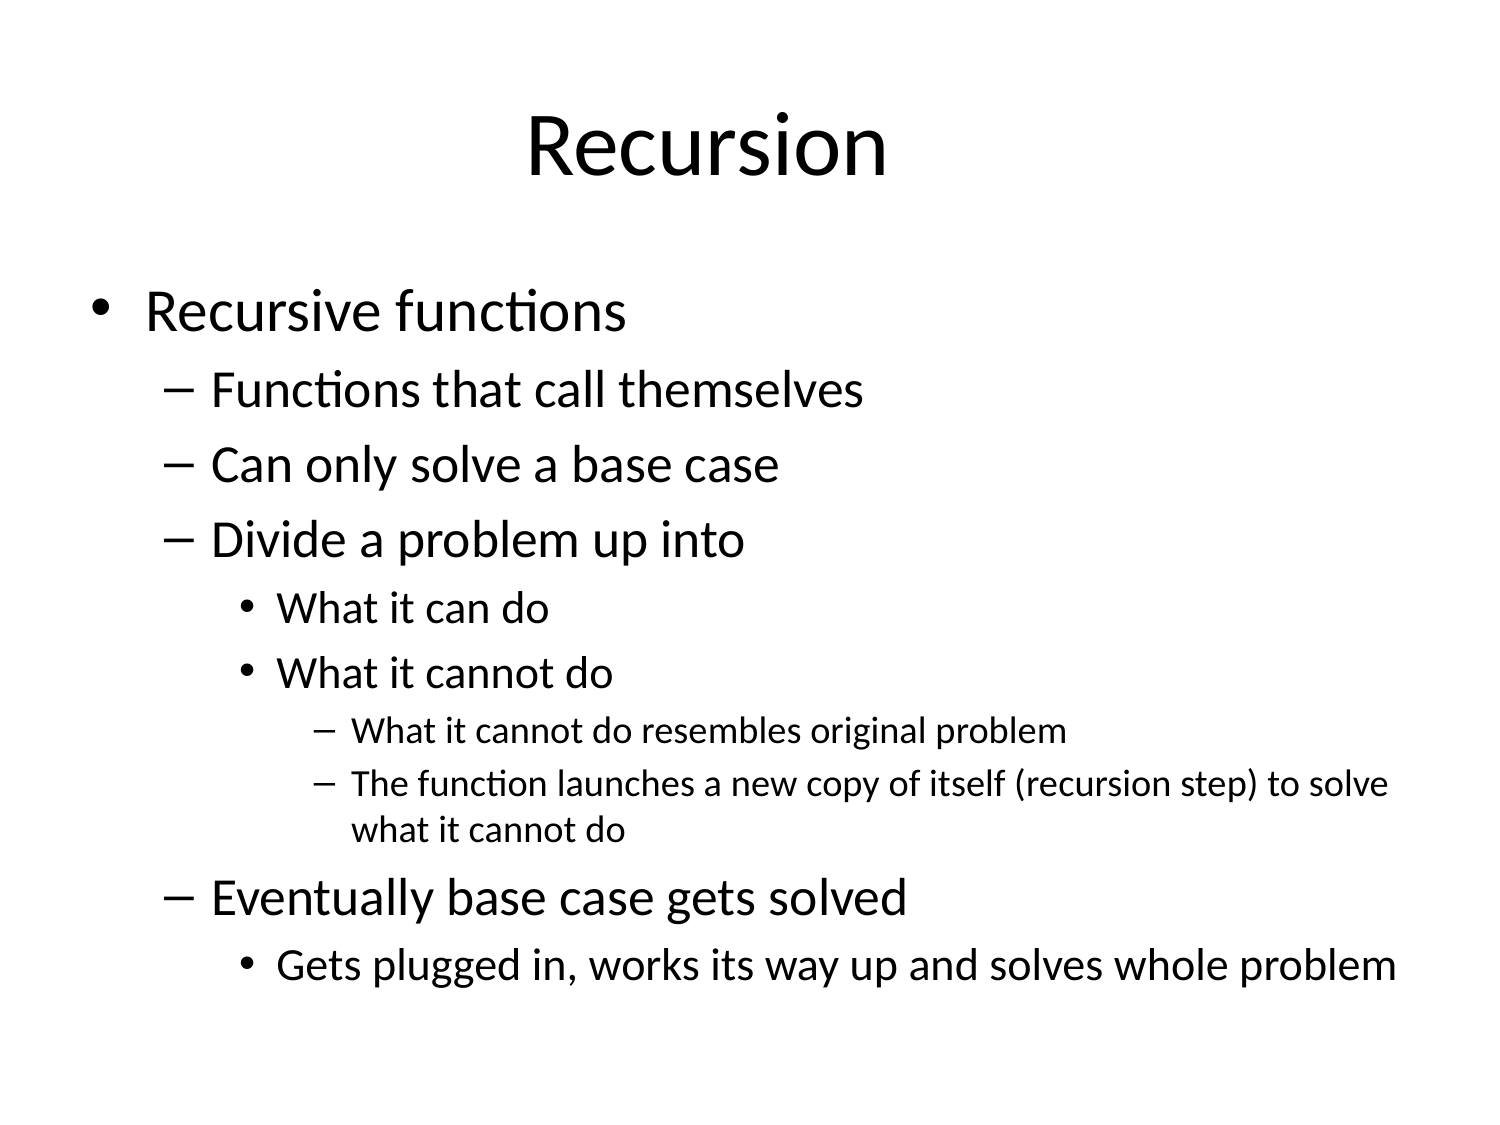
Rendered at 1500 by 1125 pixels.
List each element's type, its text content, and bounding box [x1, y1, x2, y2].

title Recursion [75, 45, 1425, 233]
list Recursive functions Functions that call themselves Can only solve a base case Divide a problem up into What it can do What it cannot do What it cannot do resembles original problem The function launches a new copy of itself (recursion step) to solve what it cannot do Eventually base case gets solved Gets plugged in, works its way up and solves whole problem [75, 262, 1425, 1005]
